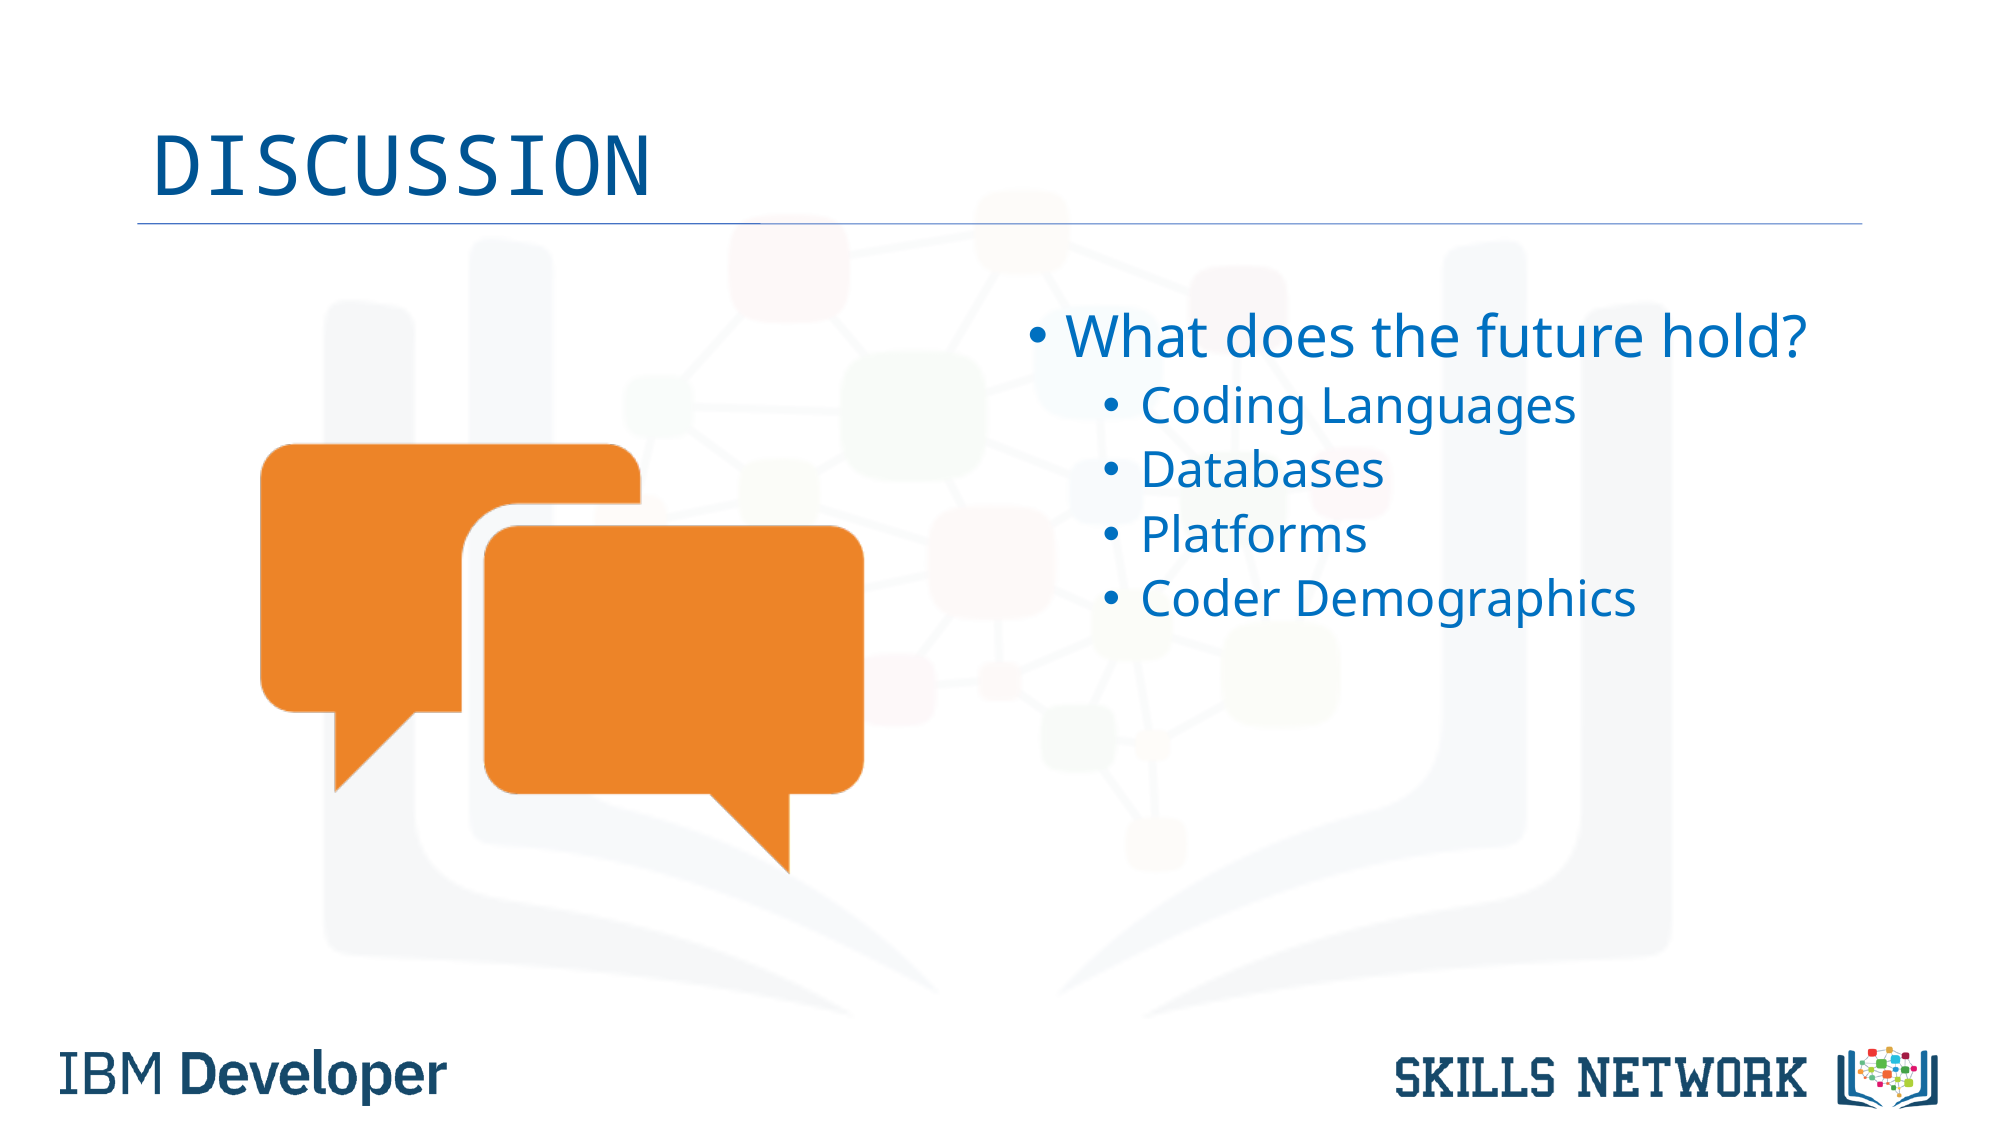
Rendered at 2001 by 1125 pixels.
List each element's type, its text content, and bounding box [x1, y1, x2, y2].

picture [55, 1045, 459, 1108]
title DISCUSSION [137, 59, 1863, 278]
list What does the future hold? Coding Languages Databases Platforms Coder Demographics [1012, 299, 1863, 1014]
picture [1390, 1045, 1945, 1111]
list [205, 299, 920, 1014]
